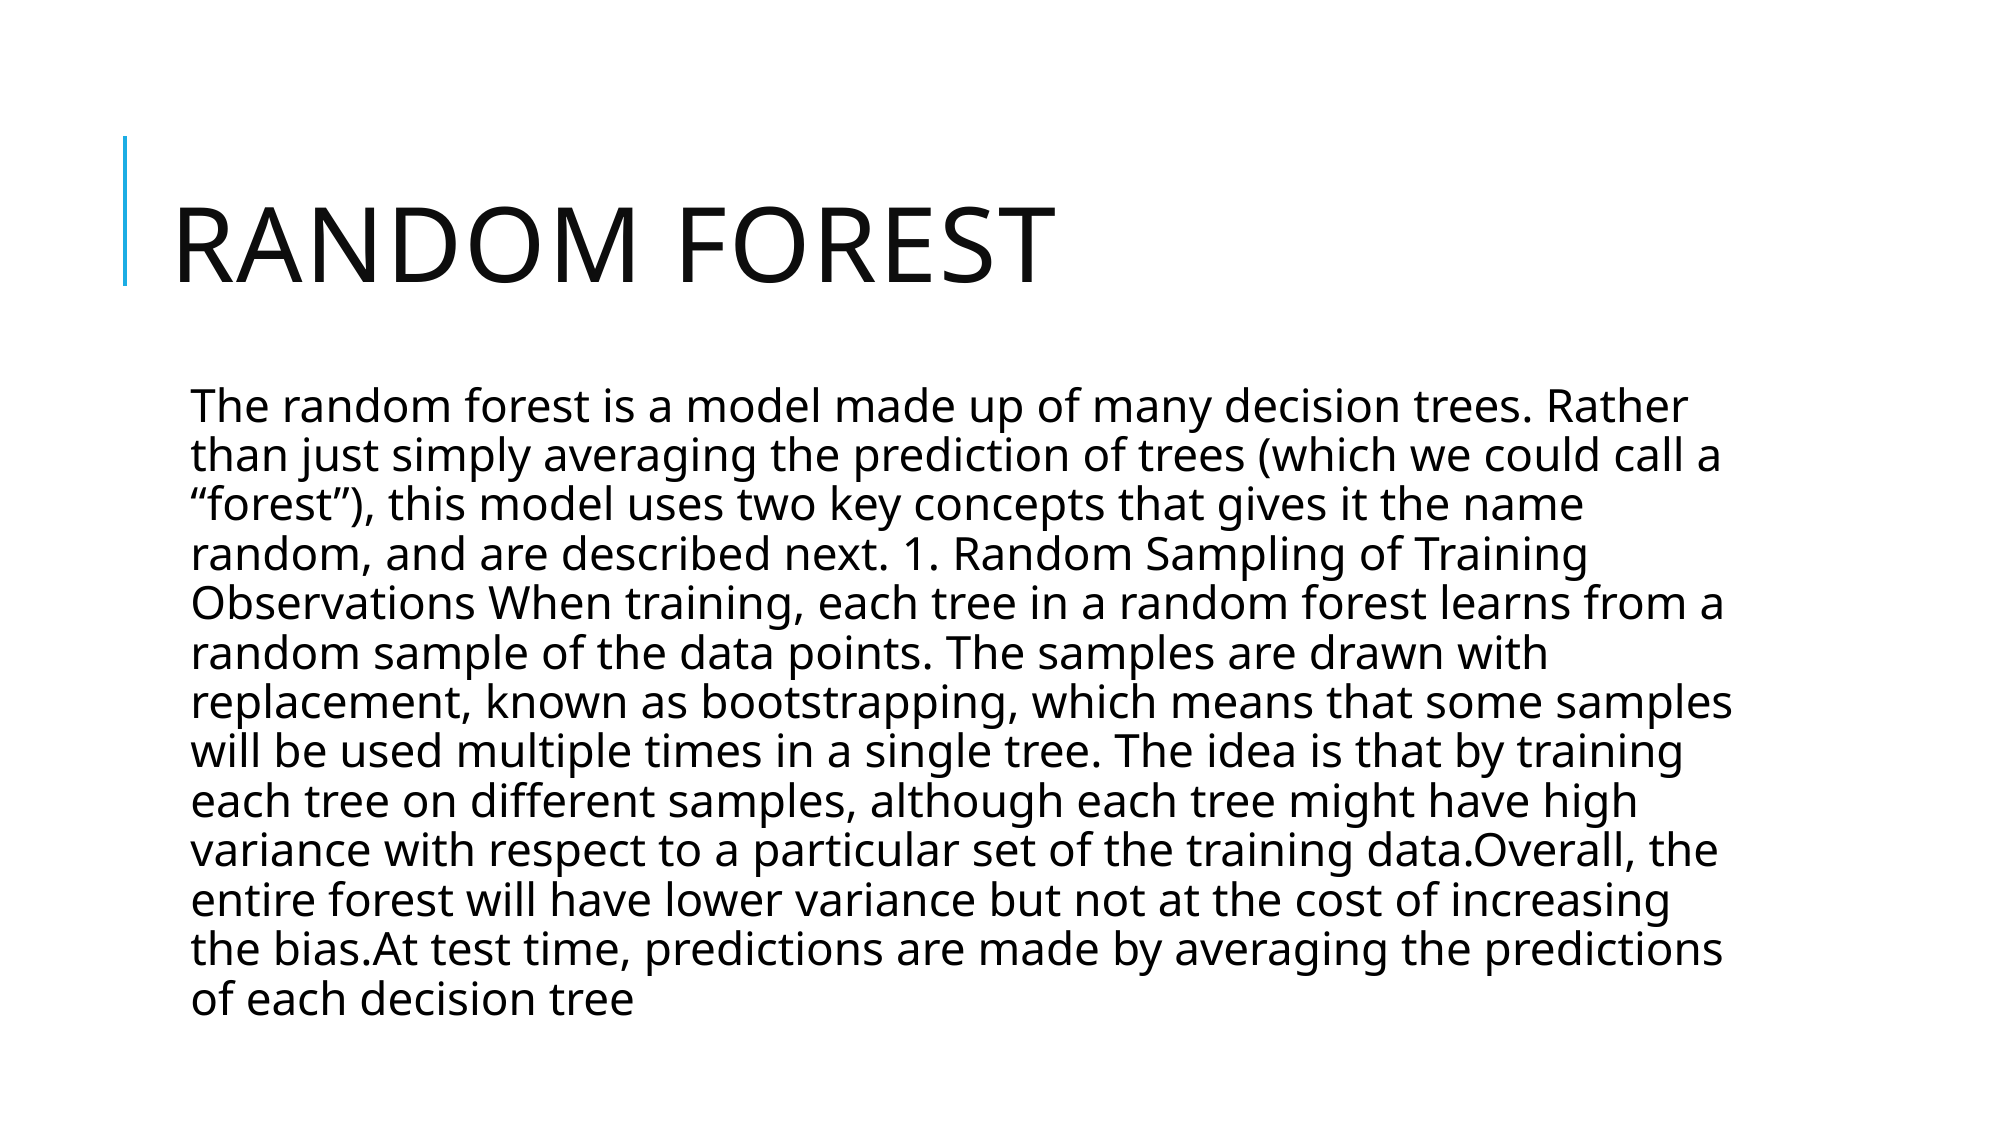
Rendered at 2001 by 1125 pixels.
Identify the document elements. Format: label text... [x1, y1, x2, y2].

title Random Forest [155, 128, 1750, 375]
list The random forest is a model made up of many decision trees. Rather than just simply averaging the prediction of trees (which we could call a “forest”), this model uses two key concepts that gives it the name random, and are described next. 1. Random Sampling of Training Observations When training, each tree in a random forest learns from a random sample of the data points. The samples are drawn with replacement, known as bootstrapping, which means that some samples will be used multiple times in a single tree. The idea is that by training each tree on different samples, although each tree might have high variance with respect to a particular set of the training data.Overall, the entire forest will have lower variance but not at the cost of increasing the bias.At test time, predictions are made by averaging the predictions of each decision tree [168, 375, 1763, 1035]
